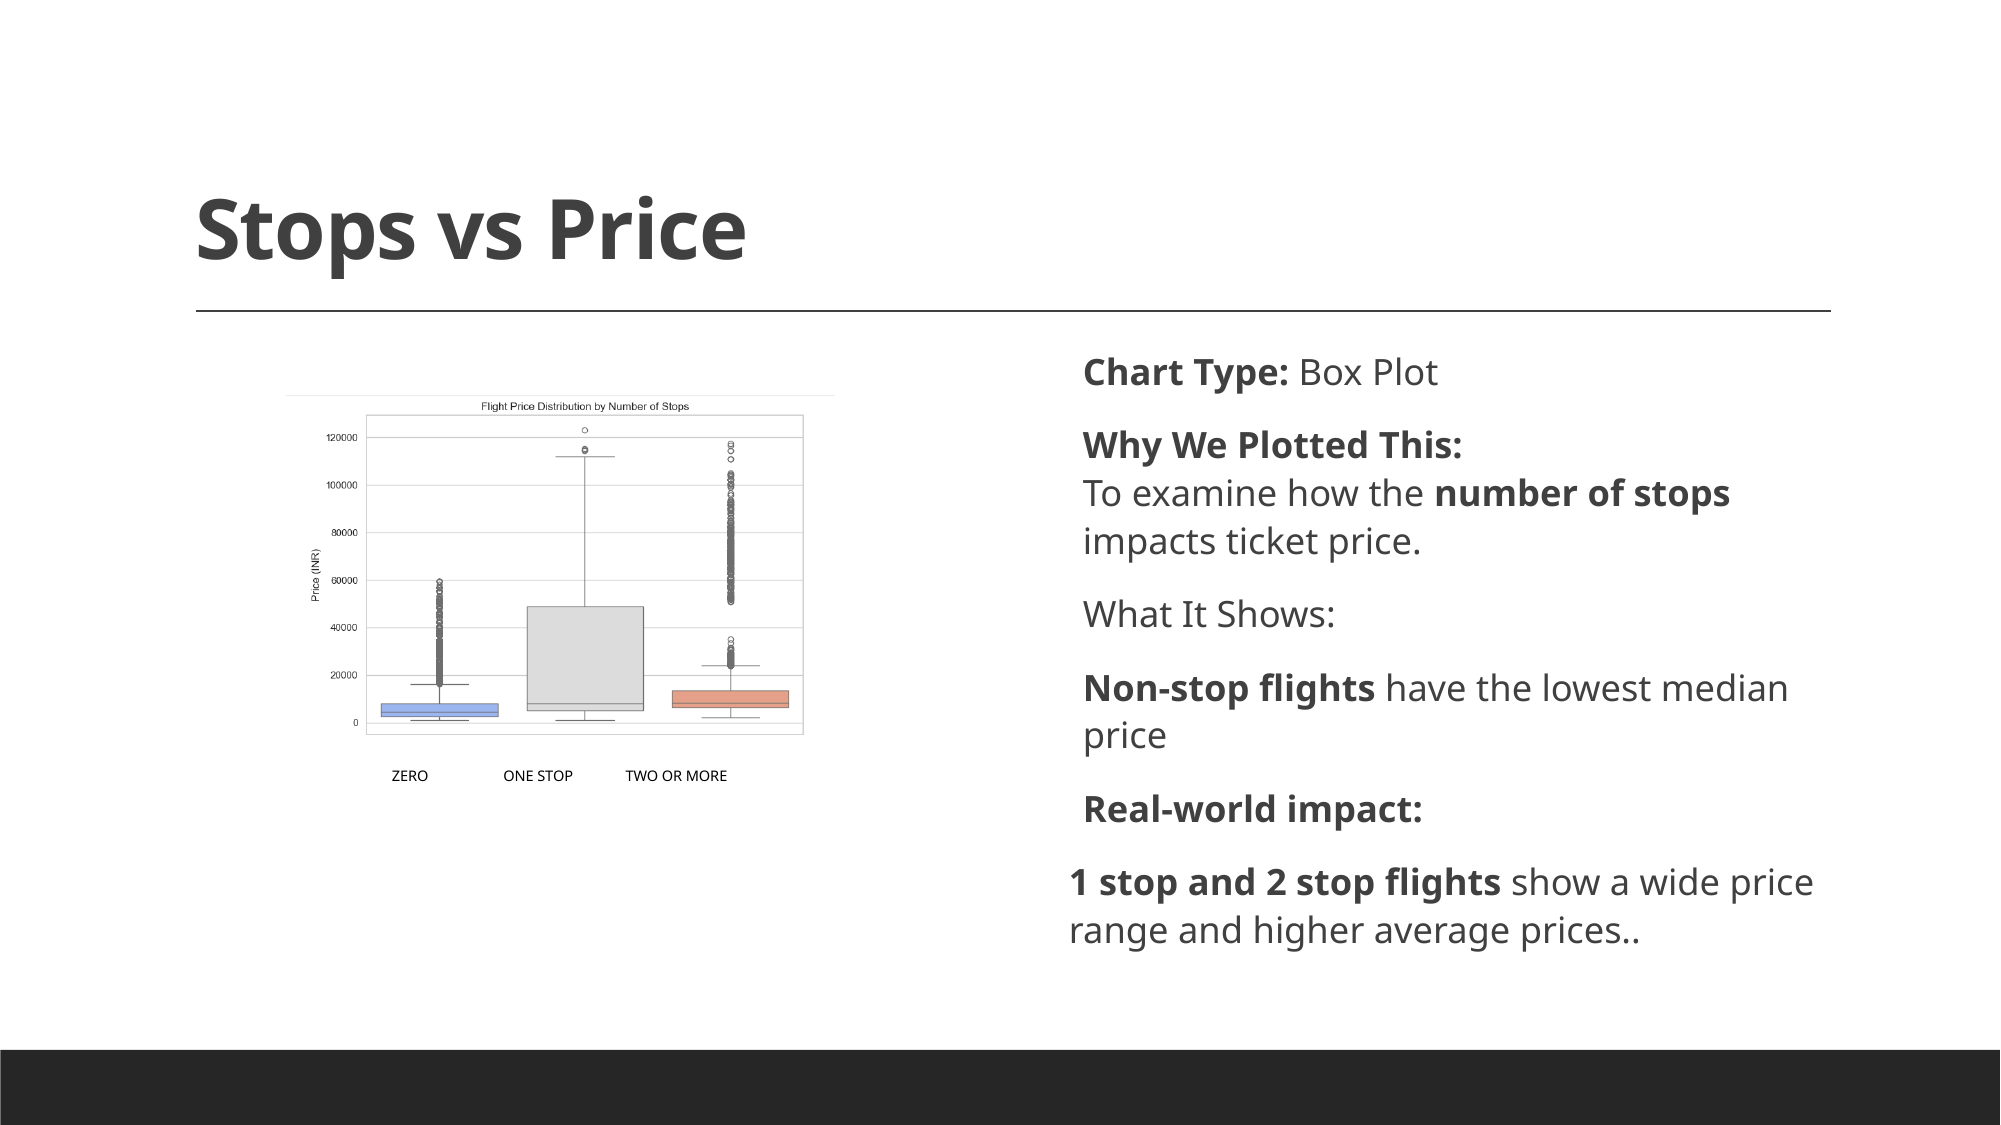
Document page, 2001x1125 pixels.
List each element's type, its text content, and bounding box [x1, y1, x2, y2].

list Chart Type: Box Plot Why We Plotted This: To examine how the number of stops impacts ticket price. What It Shows: Non-stop flights have the lowest median price Real-world impact: 1 stop and 2 stop flights show a wide price range and higher average prices.. [1068, 337, 1830, 963]
list ZERO ONE STOP TWO OR MORE [286, 752, 846, 797]
title Stops vs Price [180, 47, 1830, 285]
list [286, 395, 835, 736]
